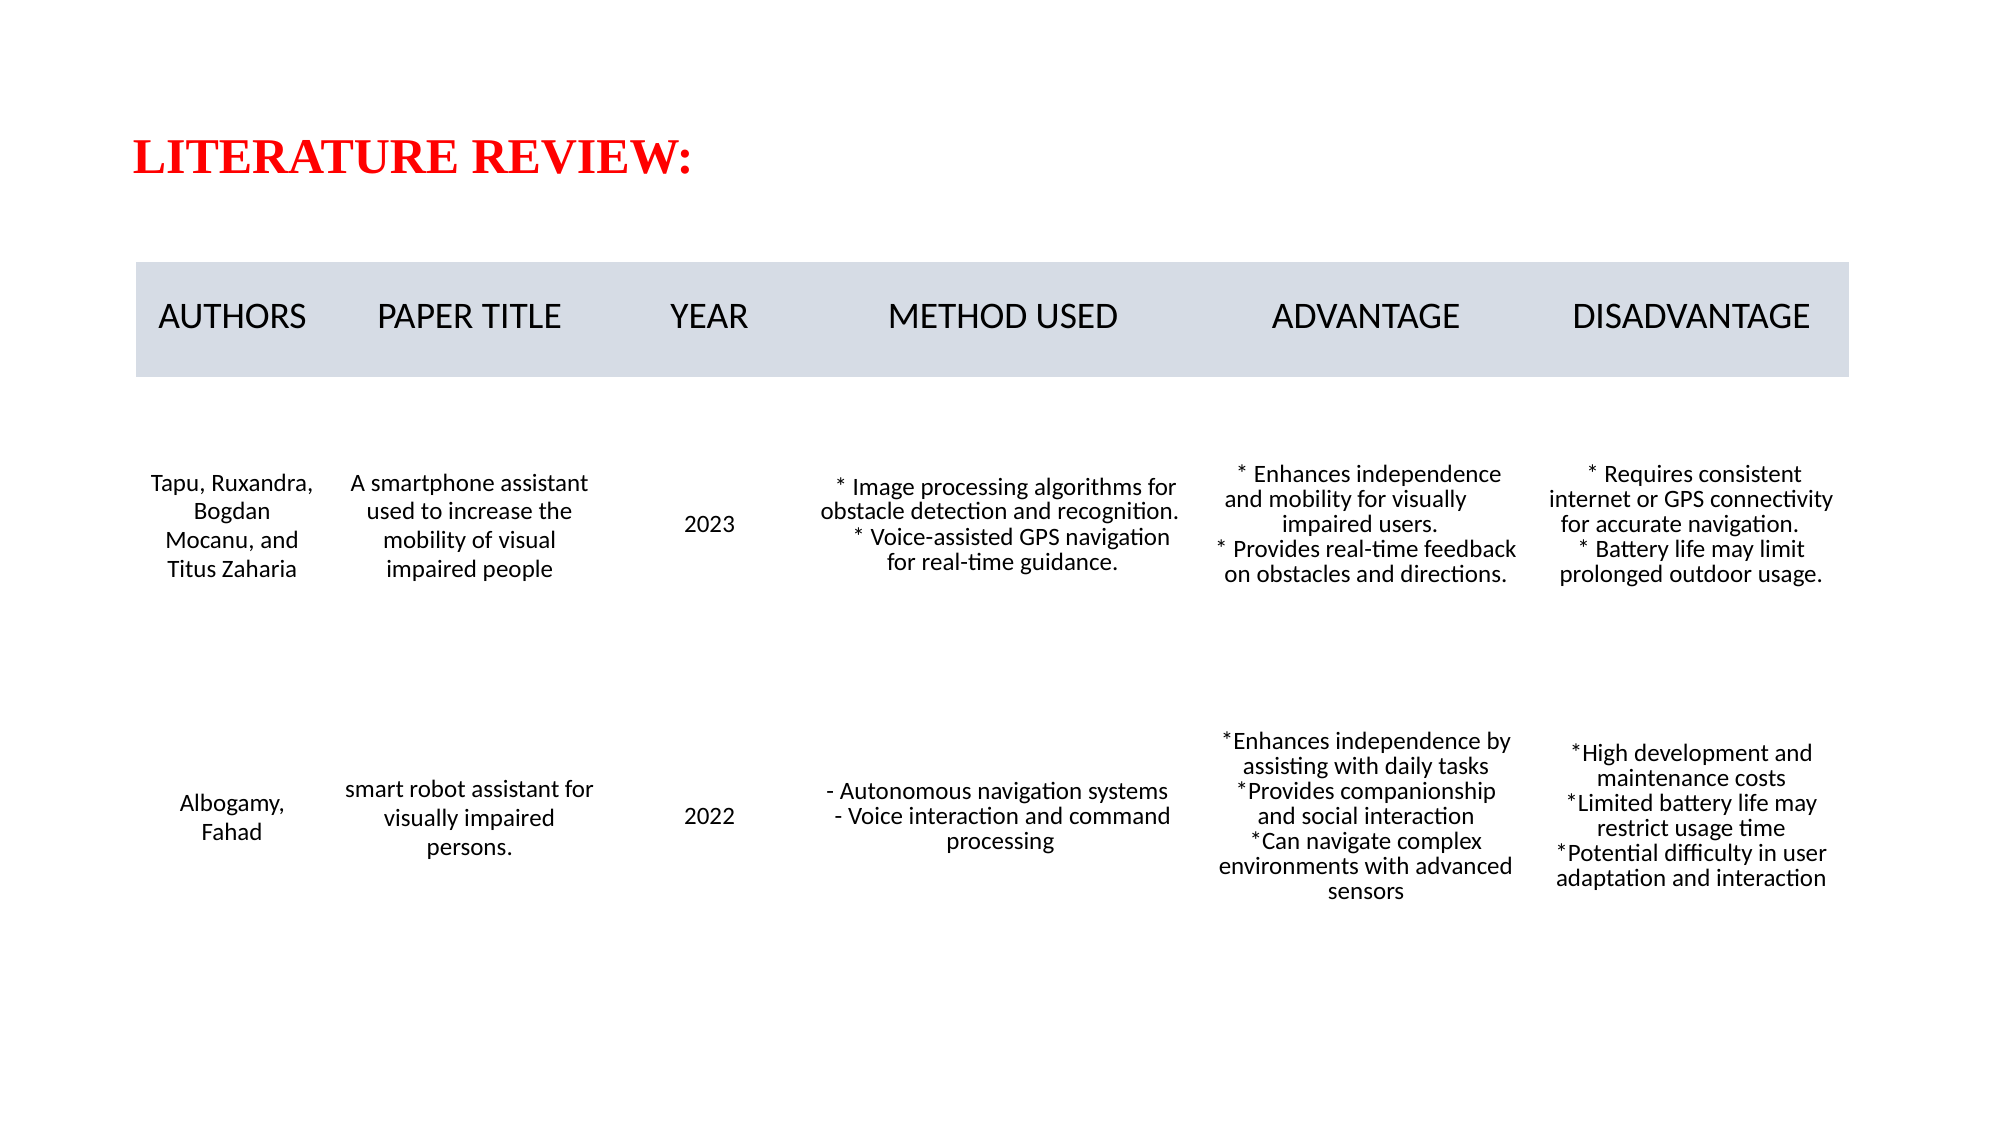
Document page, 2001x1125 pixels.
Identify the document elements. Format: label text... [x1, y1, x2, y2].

table_cell * Image processing algorithms for obstacle detection and recognition. * Voice-assisted GPS navigation for real-time guidance. [808, 377, 1198, 675]
table_cell * Requires consistent internet or GPS connectivity for accurate navigation. * Battery life may limit prolonged outdoor usage. [1534, 377, 1849, 675]
table_cell * Enhances independence and mobility for visually impaired users. * Provides real-time feedback on obstacles and directions. [1198, 377, 1534, 675]
table_cell 2023 [611, 377, 808, 675]
table_header METHOD USED [808, 262, 1198, 377]
table_header ADVANTAGE [1198, 262, 1534, 377]
table_header DISADVANTAGE [1534, 262, 1849, 377]
table_cell *Enhances independence by assisting with daily tasks *Provides companionship and social interaction *Can navigate complex environments with advanced sensors [1198, 675, 1534, 961]
table_cell - Autonomous navigation systems - Voice interaction and command processing [808, 675, 1198, 961]
table_cell 2022 [611, 675, 808, 961]
table_header PAPER TITLE [328, 262, 611, 377]
table_cell smart robot assistant for visually impaired persons. [328, 675, 611, 961]
table_cell *High development and maintenance costs *Limited battery life may restrict usage time *Potential difficulty in user adaptation and interaction [1534, 675, 1849, 961]
table_cell Albogamy, Fahad [136, 675, 328, 961]
table_header AUTHORS [136, 262, 328, 377]
table_header YEAR [611, 262, 808, 377]
text_box LITERATURE REVIEW: [118, 116, 842, 192]
table_cell A smartphone assistant used to increase the mobility of visual impaired people [328, 377, 611, 675]
table_cell Tapu, Ruxandra, Bogdan Mocanu, and Titus Zaharia [136, 377, 328, 675]
